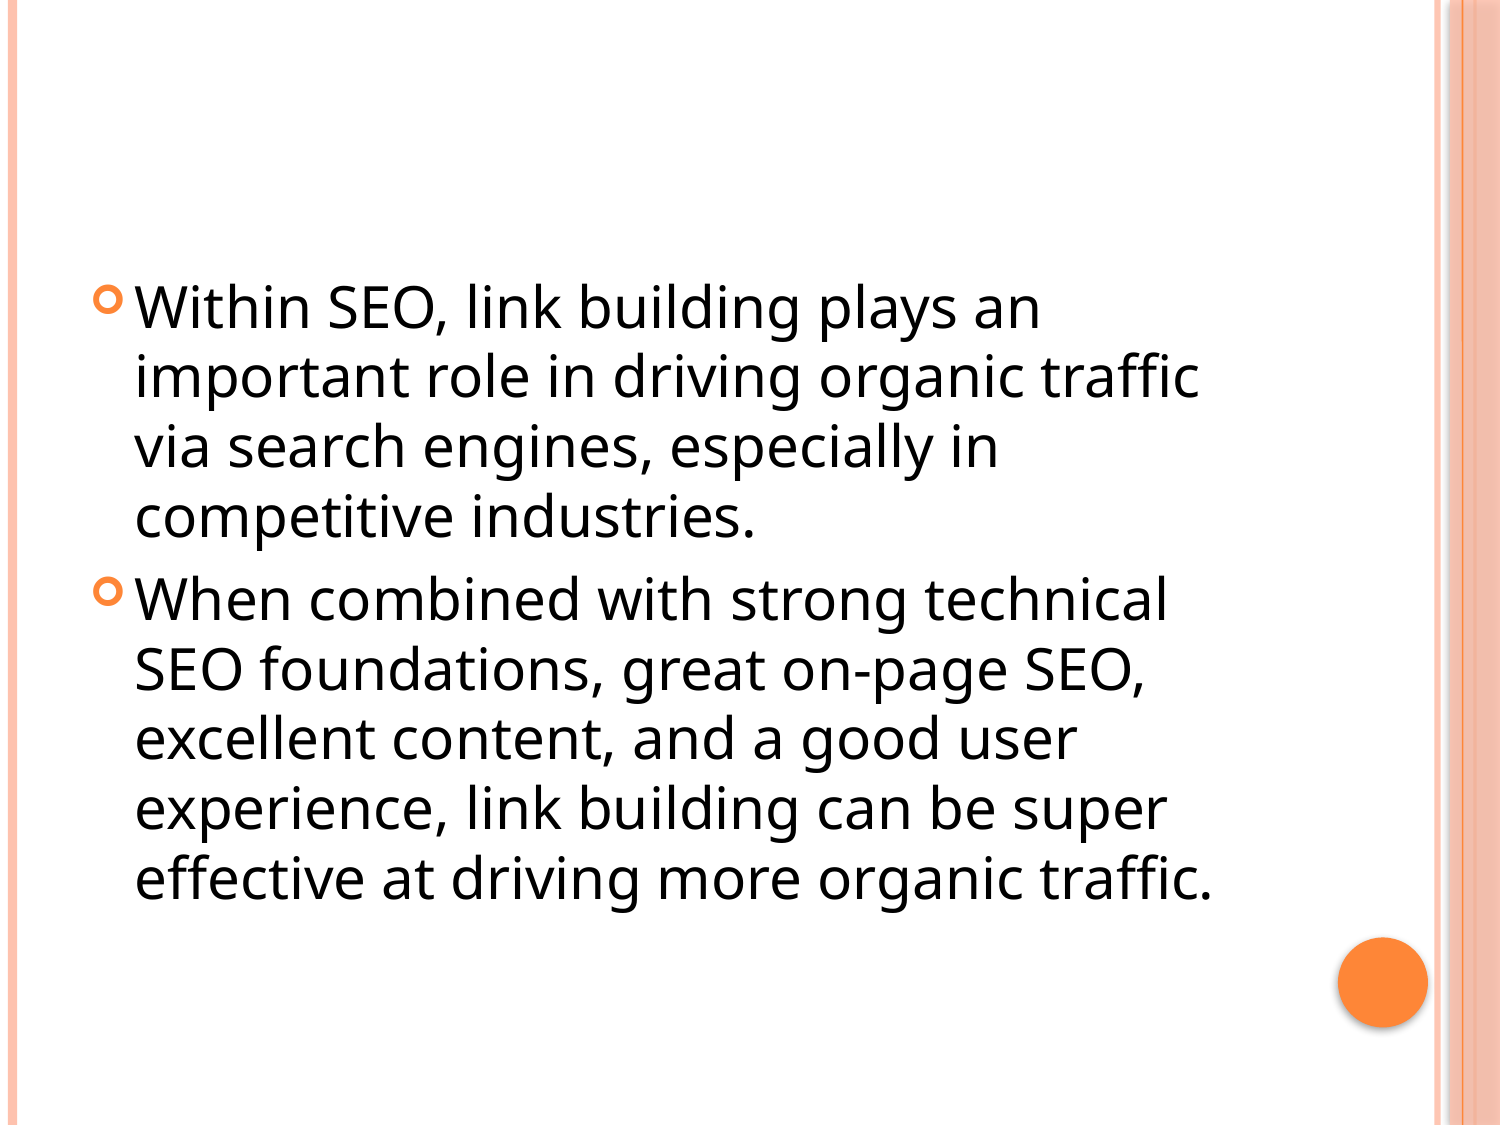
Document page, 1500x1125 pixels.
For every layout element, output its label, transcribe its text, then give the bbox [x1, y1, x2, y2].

list Within SEO, link building plays an important role in driving organic traffic via search engines, especially in competitive industries. When combined with strong technical SEO foundations, great on-page SEO, excellent content, and a good user experience, link building can be super effective at driving more organic traffic. [75, 262, 1300, 1062]
